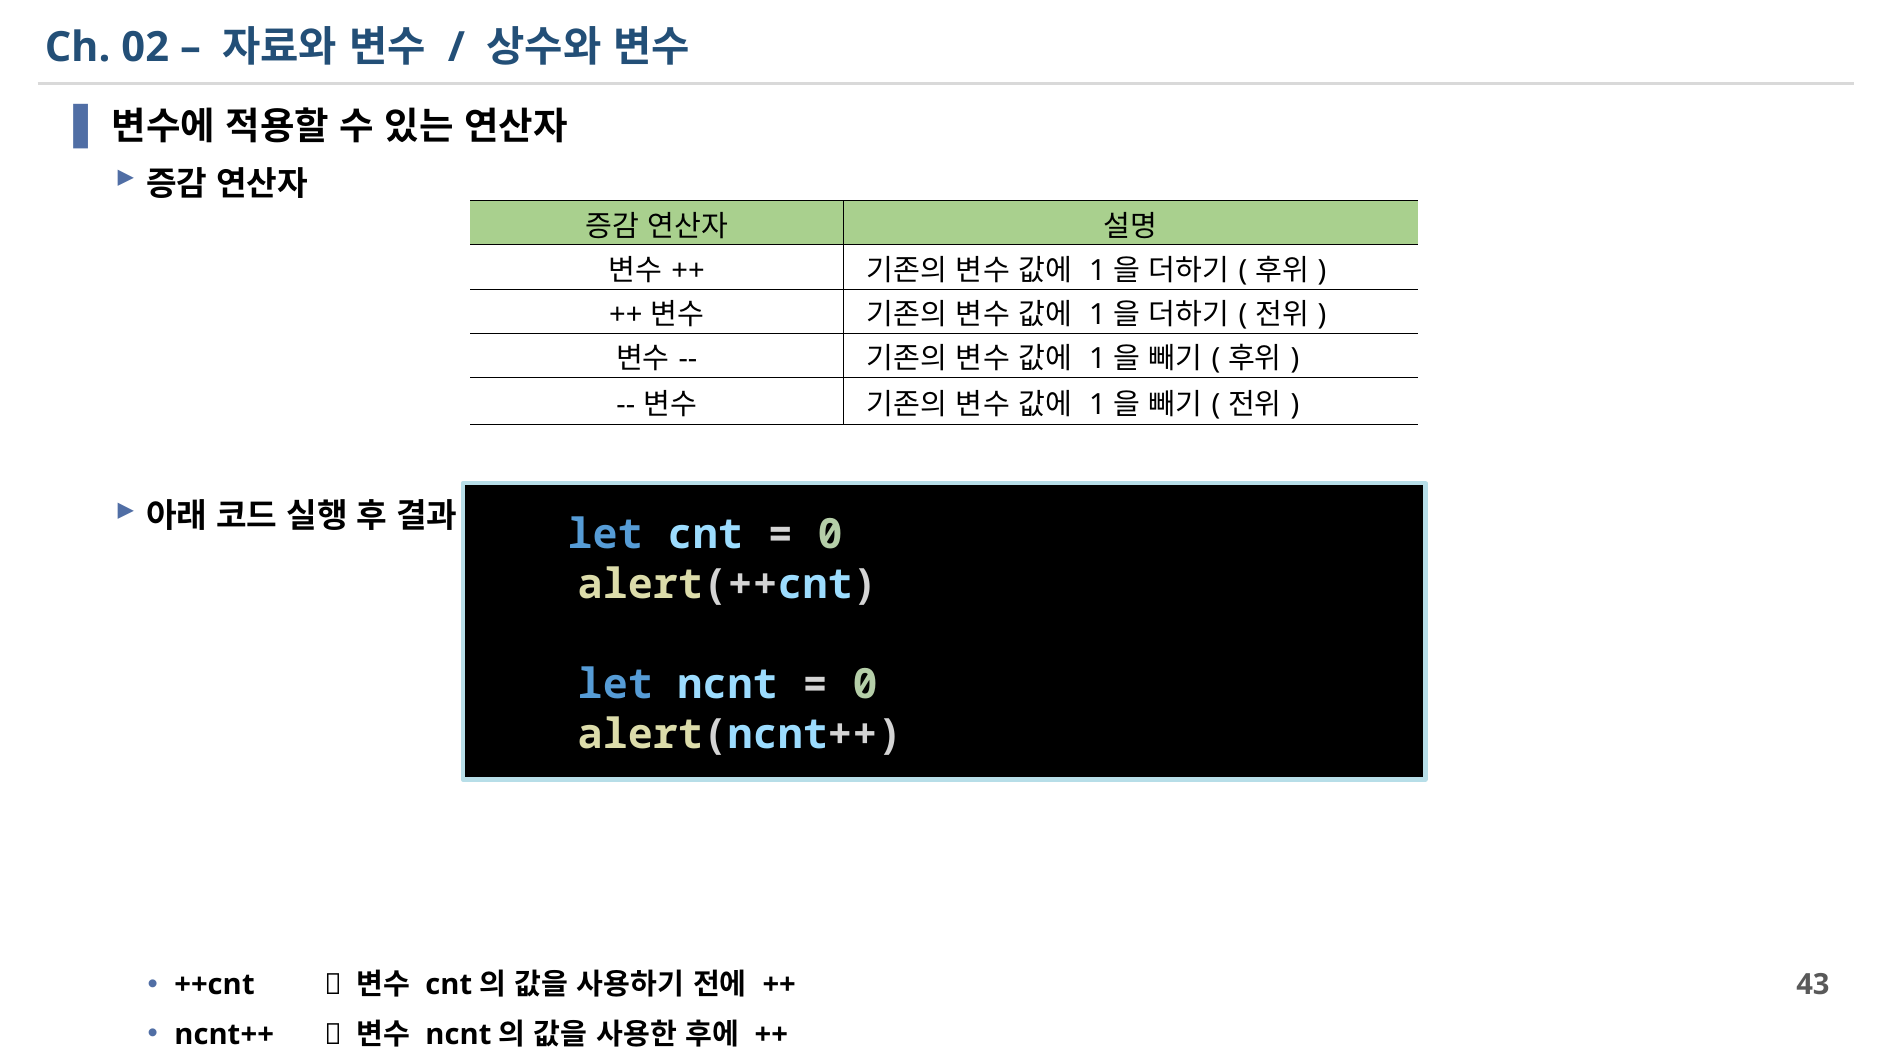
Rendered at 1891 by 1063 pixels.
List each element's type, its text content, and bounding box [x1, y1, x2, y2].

table_cell 변수++ [470, 245, 843, 289]
table_cell ++변수 [470, 290, 843, 333]
table_header 증감 연산자 [470, 201, 843, 244]
table_header 설명 [844, 201, 1418, 244]
table_cell 기존의 변수 값에 1을 더하기(전위) [844, 290, 1418, 333]
slide_number 43 [1703, 956, 1845, 1014]
title Ch. 02 – 자료와 변수 / 상수와 변수 [29, 11, 1809, 78]
table_cell 기존의 변수 값에 1을 빼기(후위) [844, 334, 1418, 377]
list 변수에 적용할 수 있는 연산자 증감 연산자 아래 코드 실행 후 결과 분석 ++cnt  변수 cnt의 값을 사용하기 전에 ++ ncnt++  변수 ncnt의 값을 사용한 후에 ++ [43, 94, 1845, 382]
table_cell 기존의 변수 값에 1을 더하기(후위) [844, 245, 1418, 289]
table_cell 변수-- [470, 334, 843, 377]
text_box let cnt = 0 alert(++cnt) let ncnt = 0 alert(ncnt++) [461, 481, 1428, 782]
table_cell 기존의 변수 값에 1을 빼기(전위) [844, 378, 1418, 424]
table_cell --변수 [470, 378, 843, 424]
